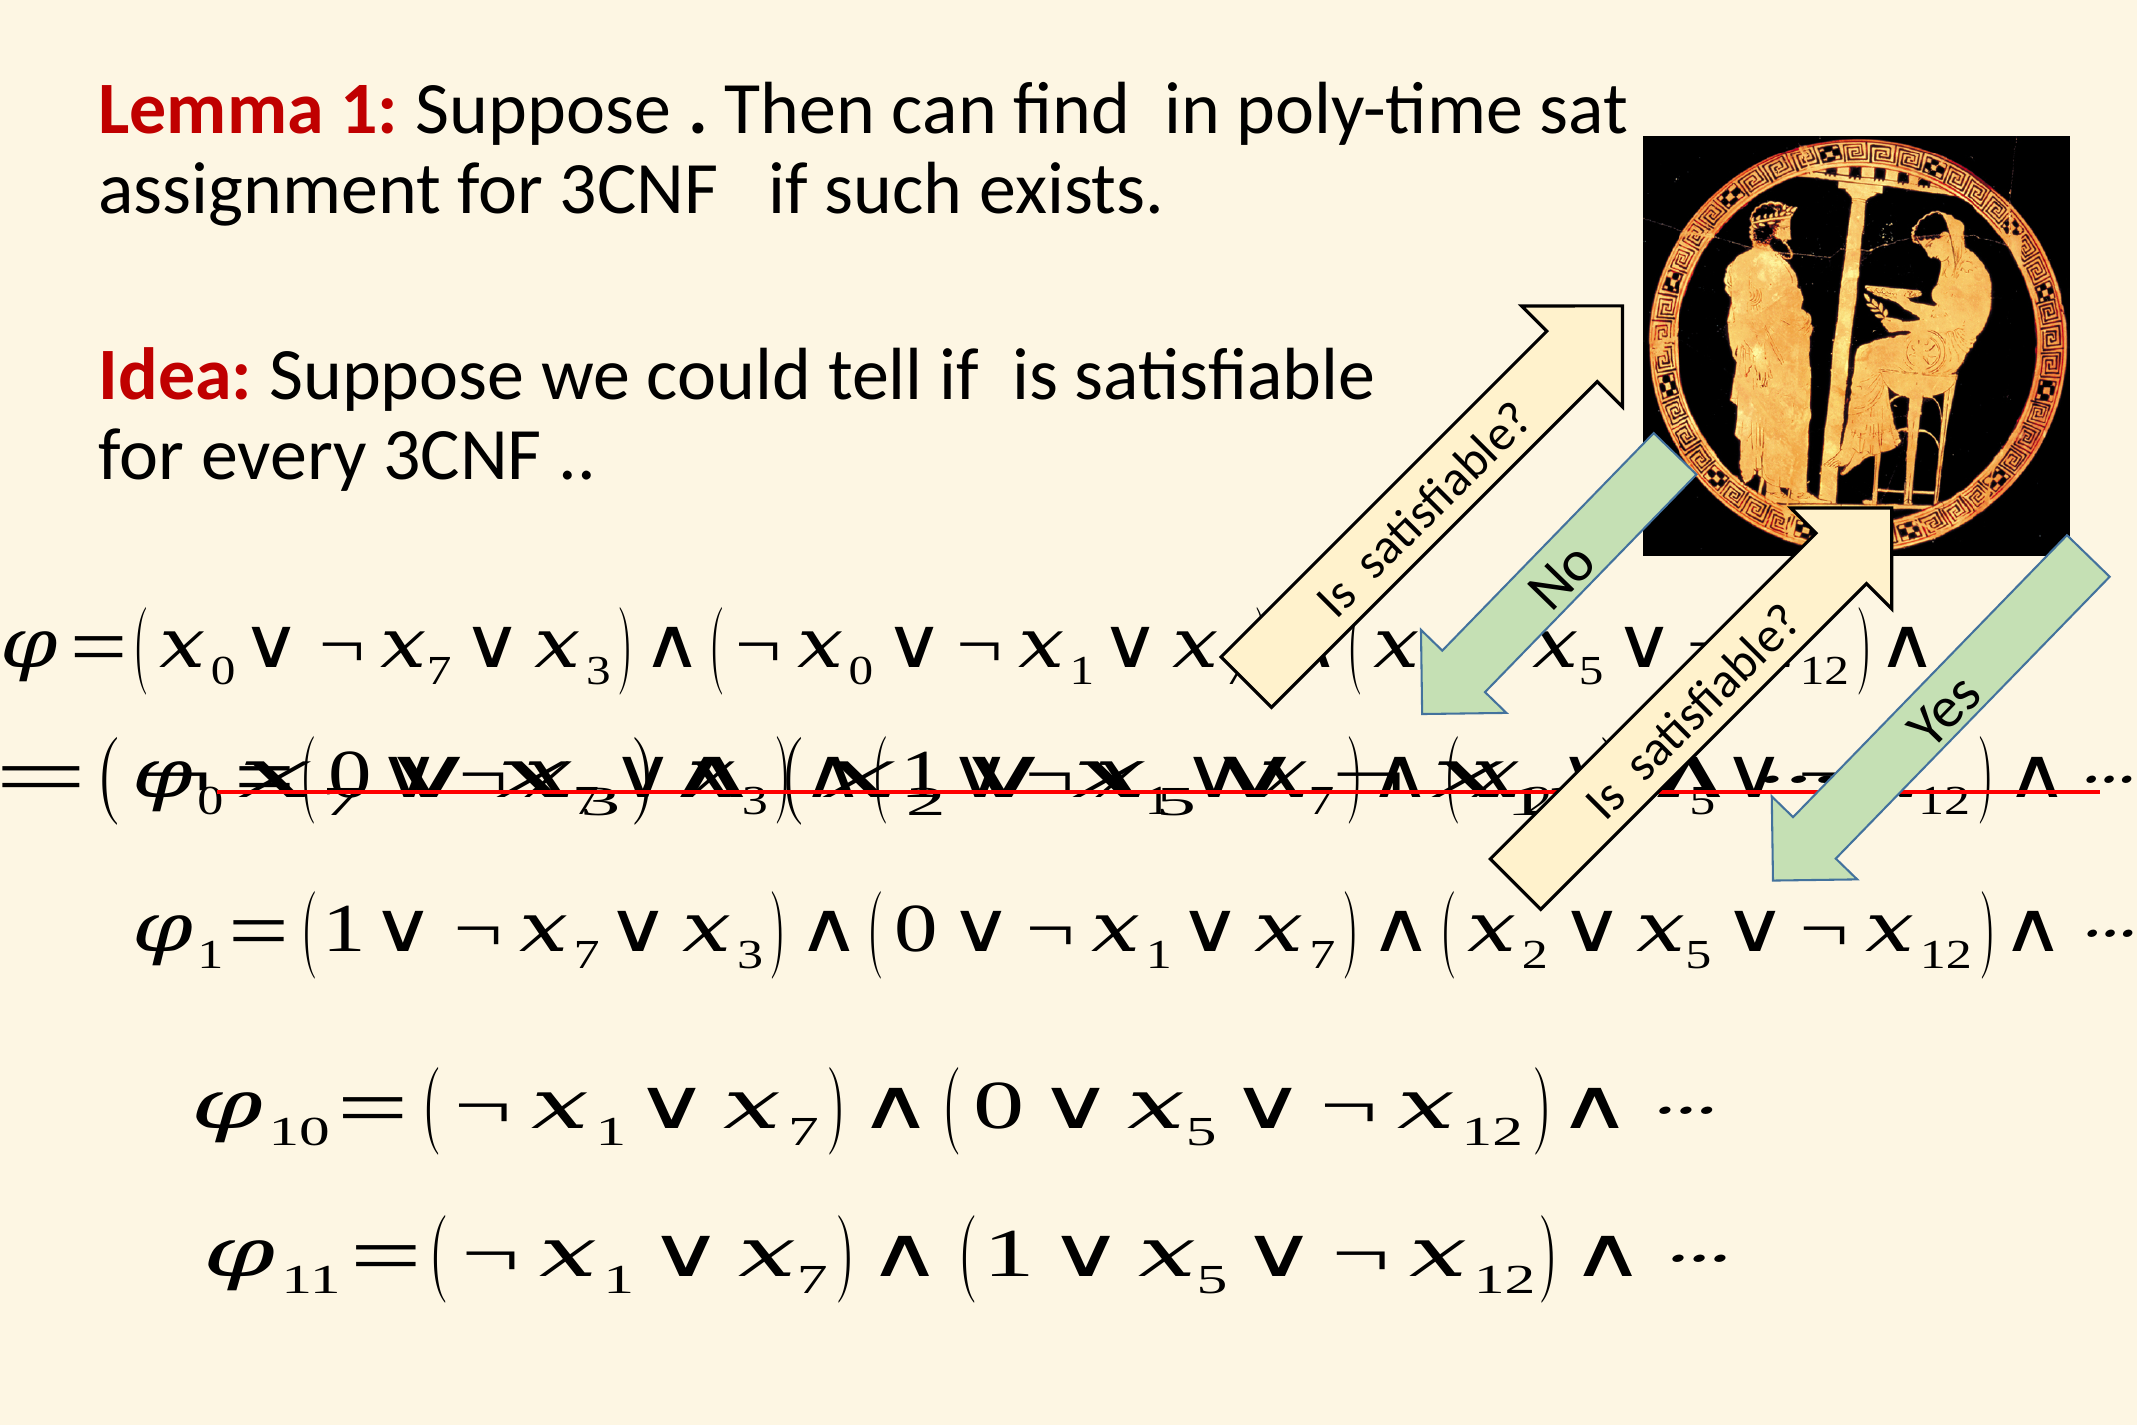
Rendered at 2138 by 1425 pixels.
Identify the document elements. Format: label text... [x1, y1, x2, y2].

text_box No [1419, 442, 1643, 716]
picture [1643, 136, 2070, 556]
text_box Yes [1770, 793, 1901, 882]
text_box Yes [1817, 536, 2112, 791]
